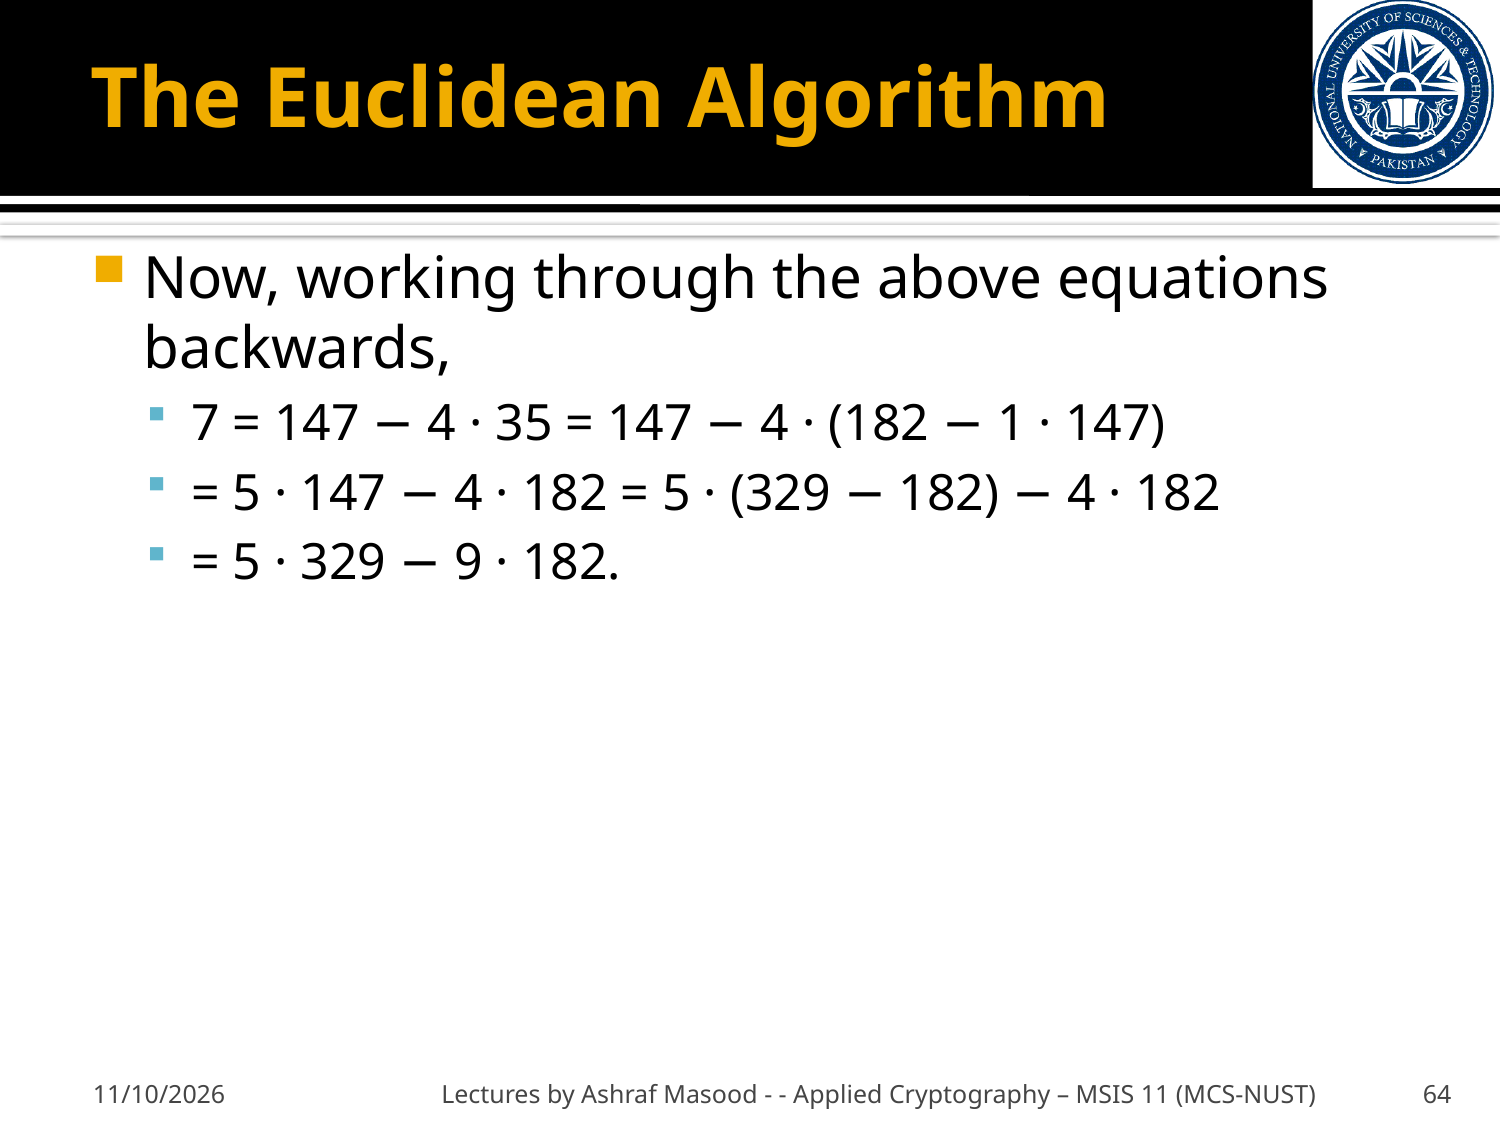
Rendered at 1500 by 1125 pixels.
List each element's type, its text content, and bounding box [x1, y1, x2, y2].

slide_number 64 [1345, 1067, 1467, 1113]
picture [1312, 0, 1500, 188]
list Now, working through the above equations backwards, 7 = 147 − 4 · 35 = 147 − 4 · (182 − 1 · 147) = 5 · 147 − 4 · 182 = 5 · (329 − 182) − 4 · 182 = 5 · 329 − 9 · 182. [62, 224, 1463, 1063]
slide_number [75, 1067, 425, 1113]
title The Euclidean Algorithm [75, 12, 1313, 175]
footer Lectures by Ashraf Masood - - Applied Cryptography – MSIS 11 (MCS-NUST) [433, 1067, 1338, 1113]
